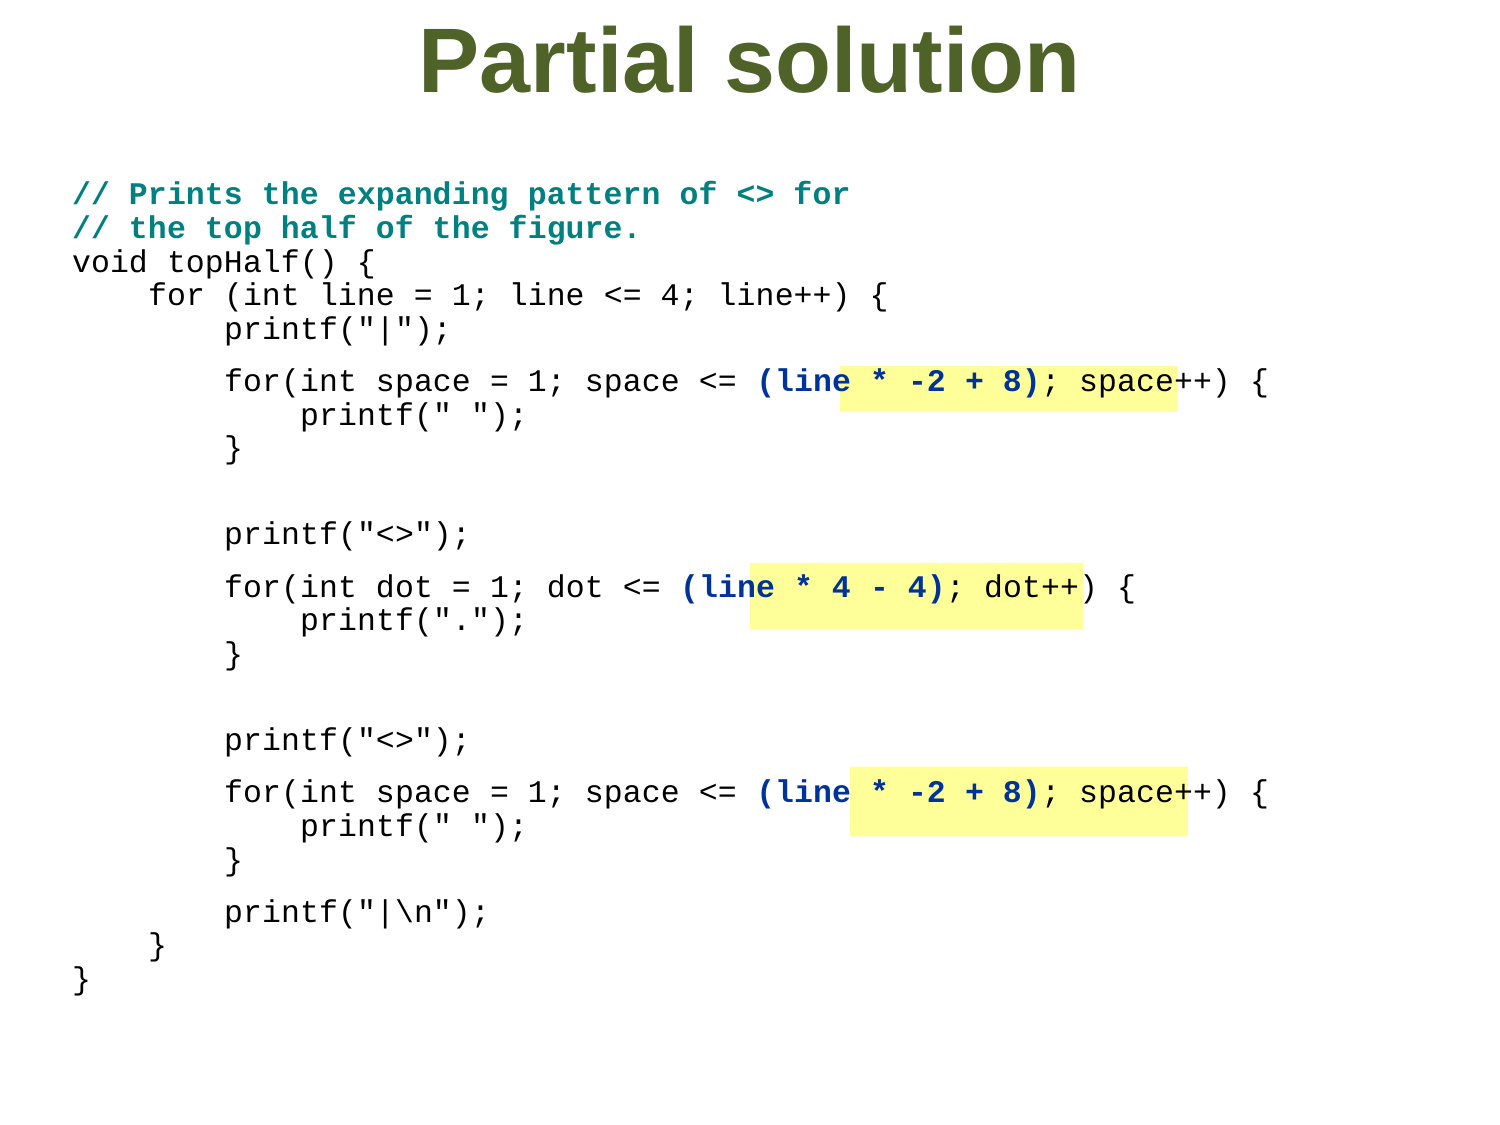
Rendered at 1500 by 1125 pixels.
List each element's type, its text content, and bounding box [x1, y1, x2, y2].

title Partial solution [112, 0, 1388, 150]
list // Prints the expanding pattern of <> for // the top half of the figure. void topHalf() { for (int line = 1; line <= 4; line++) { printf("|"); for(int space = 1; space <= (line * -2 + 8); space++) { printf(" "); } printf("<>"); for(int dot = 1; dot <= (line * 4 - 4); dot++) { printf("."); } printf("<>"); for(int space = 1; space <= (line * -2 + 8); space++) { printf(" "); } printf("|\n"); } } [57, 173, 1500, 1011]
